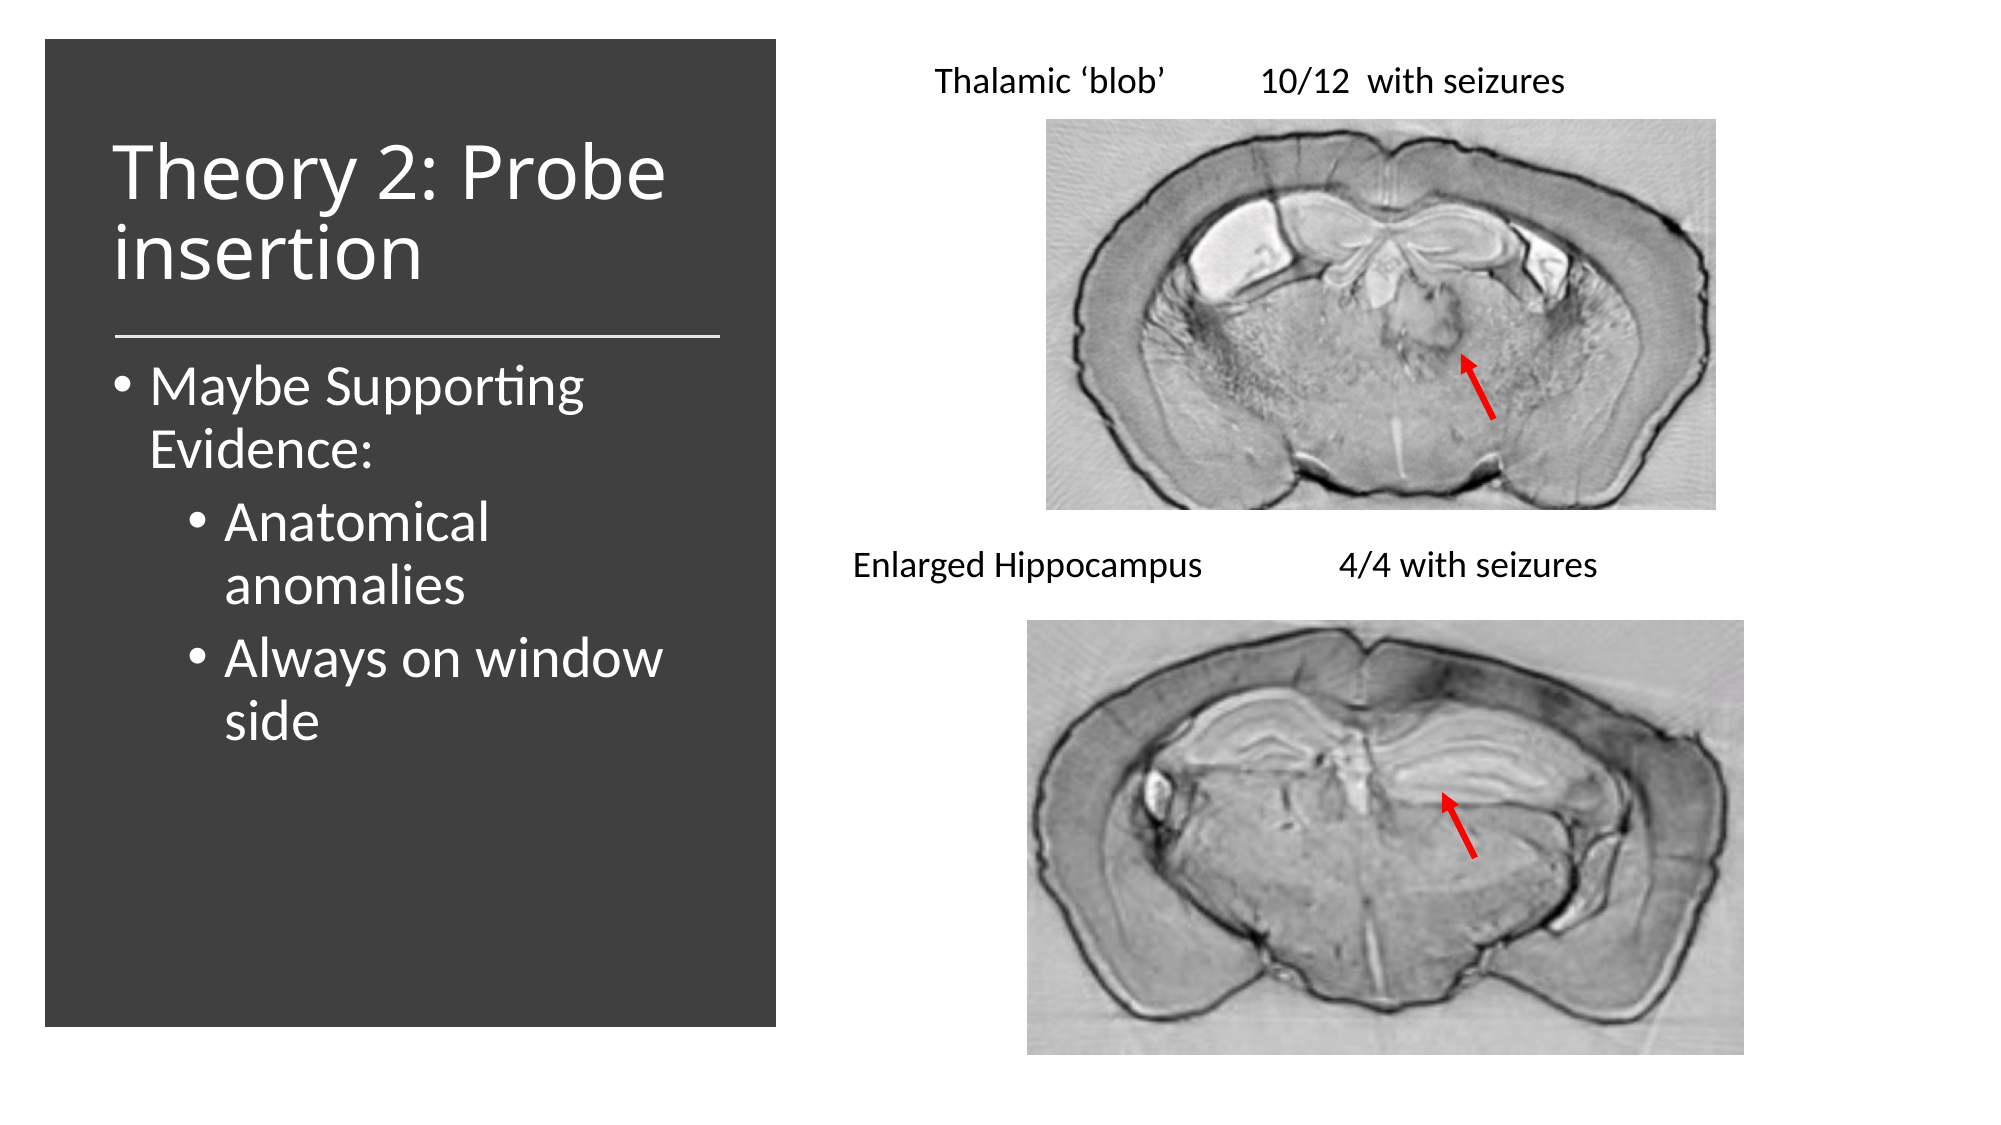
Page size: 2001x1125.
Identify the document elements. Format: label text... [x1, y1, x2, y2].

title Theory 2: Probe insertion [97, 105, 725, 326]
list Maybe Supporting Evidence: Anatomical anomalies Always on window side [97, 348, 725, 967]
picture [1027, 620, 1744, 1055]
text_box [1442, 792, 1475, 858]
text_box [54, 49, 767, 1018]
picture [1046, 119, 1716, 510]
text_box Enlarged Hippocampus 4/4 with seizures [837, 532, 1949, 593]
text_box Thalamic ‘blob’ 10/12 with seizures [919, 48, 1825, 154]
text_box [1460, 353, 1494, 420]
